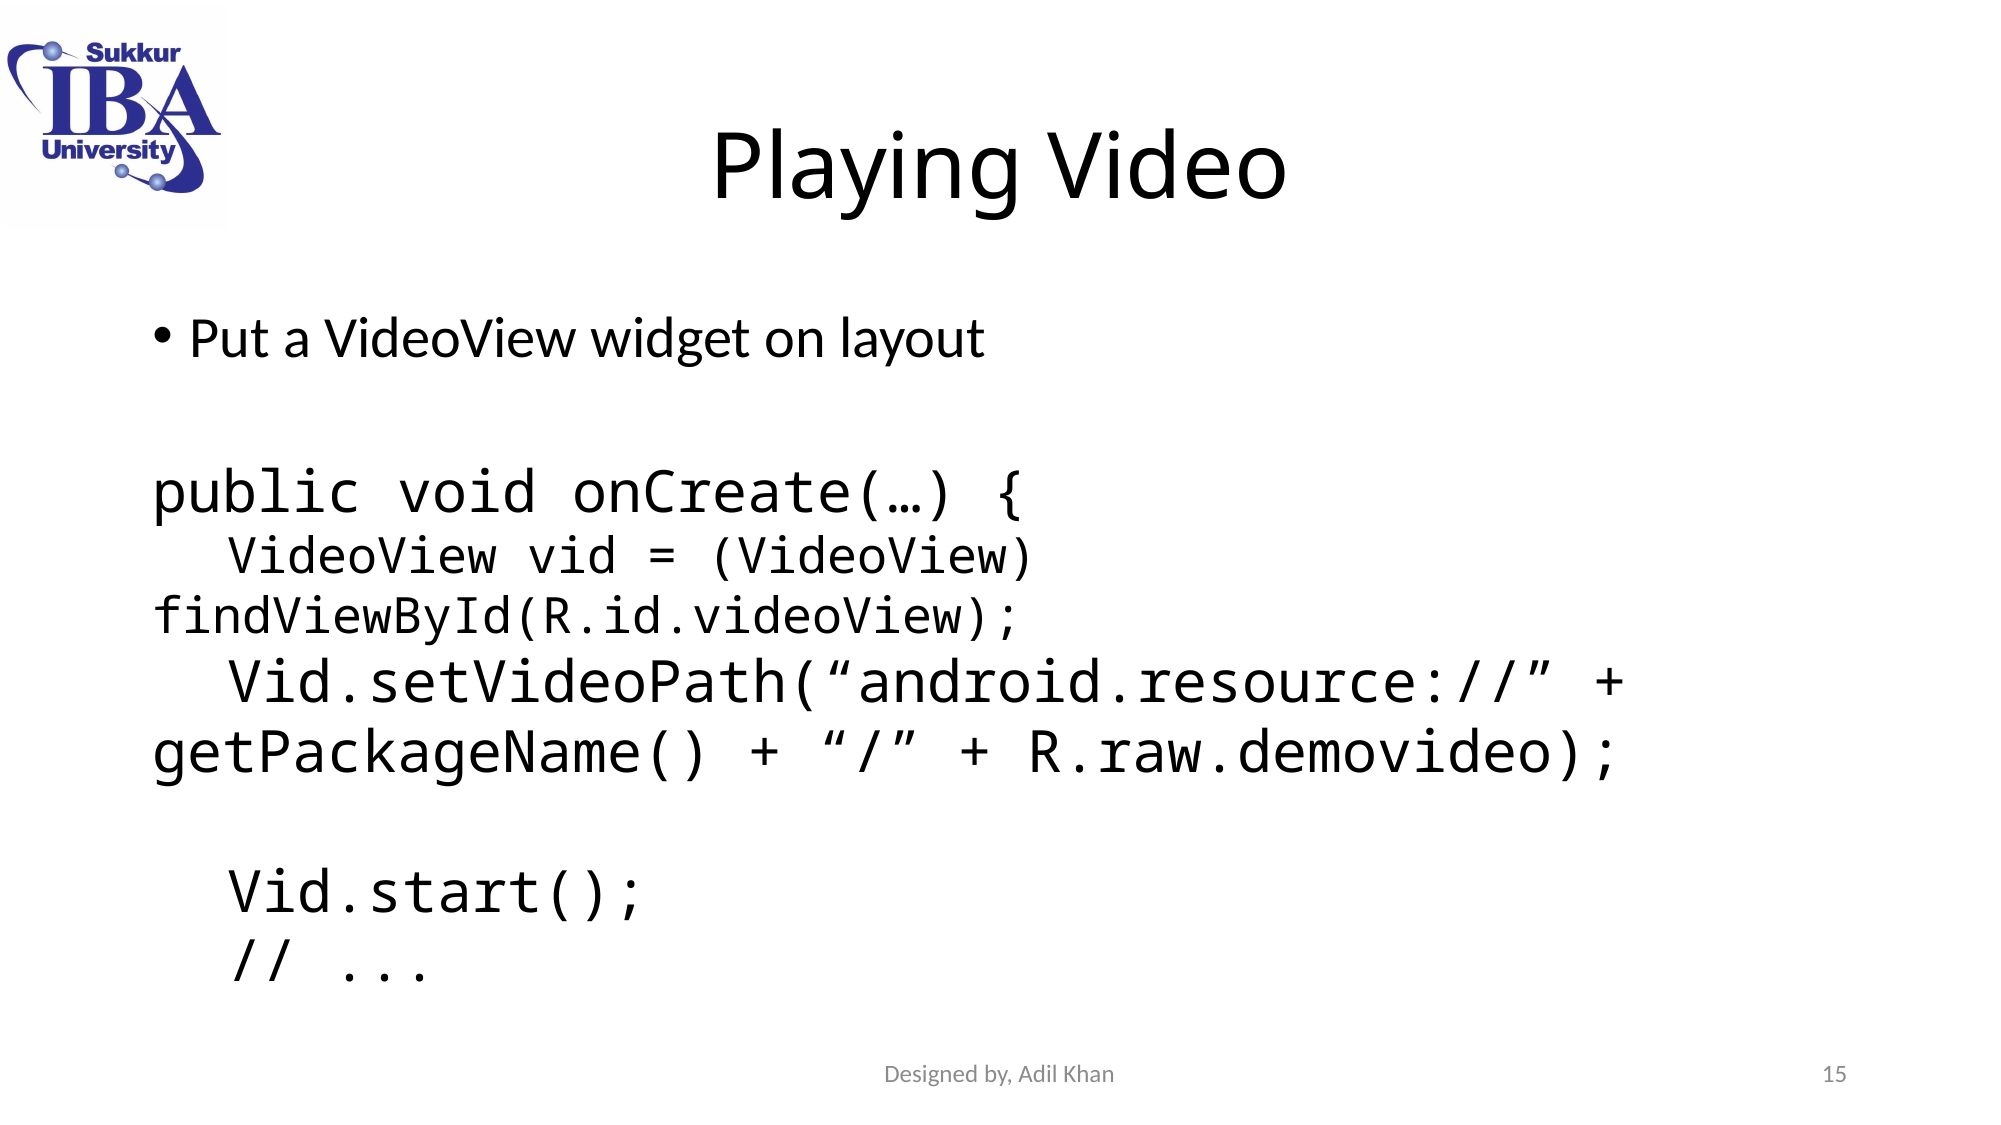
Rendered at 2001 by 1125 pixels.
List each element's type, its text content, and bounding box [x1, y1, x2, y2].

picture [1, 4, 227, 230]
list Put a VideoView widget on layout public void onCreate(…) { VideoView vid = (VideoView) findViewById(R.id.videoView); Vid.setVideoPath(“android.resource://” + getPackageName() + “/” + R.raw.demovideo); Vid.start(); // ... [137, 299, 1863, 1014]
footer Designed by, Adil Khan [662, 1042, 1338, 1103]
title Playing Video [137, 59, 1863, 278]
slide_number 15 [1412, 1042, 1863, 1103]
